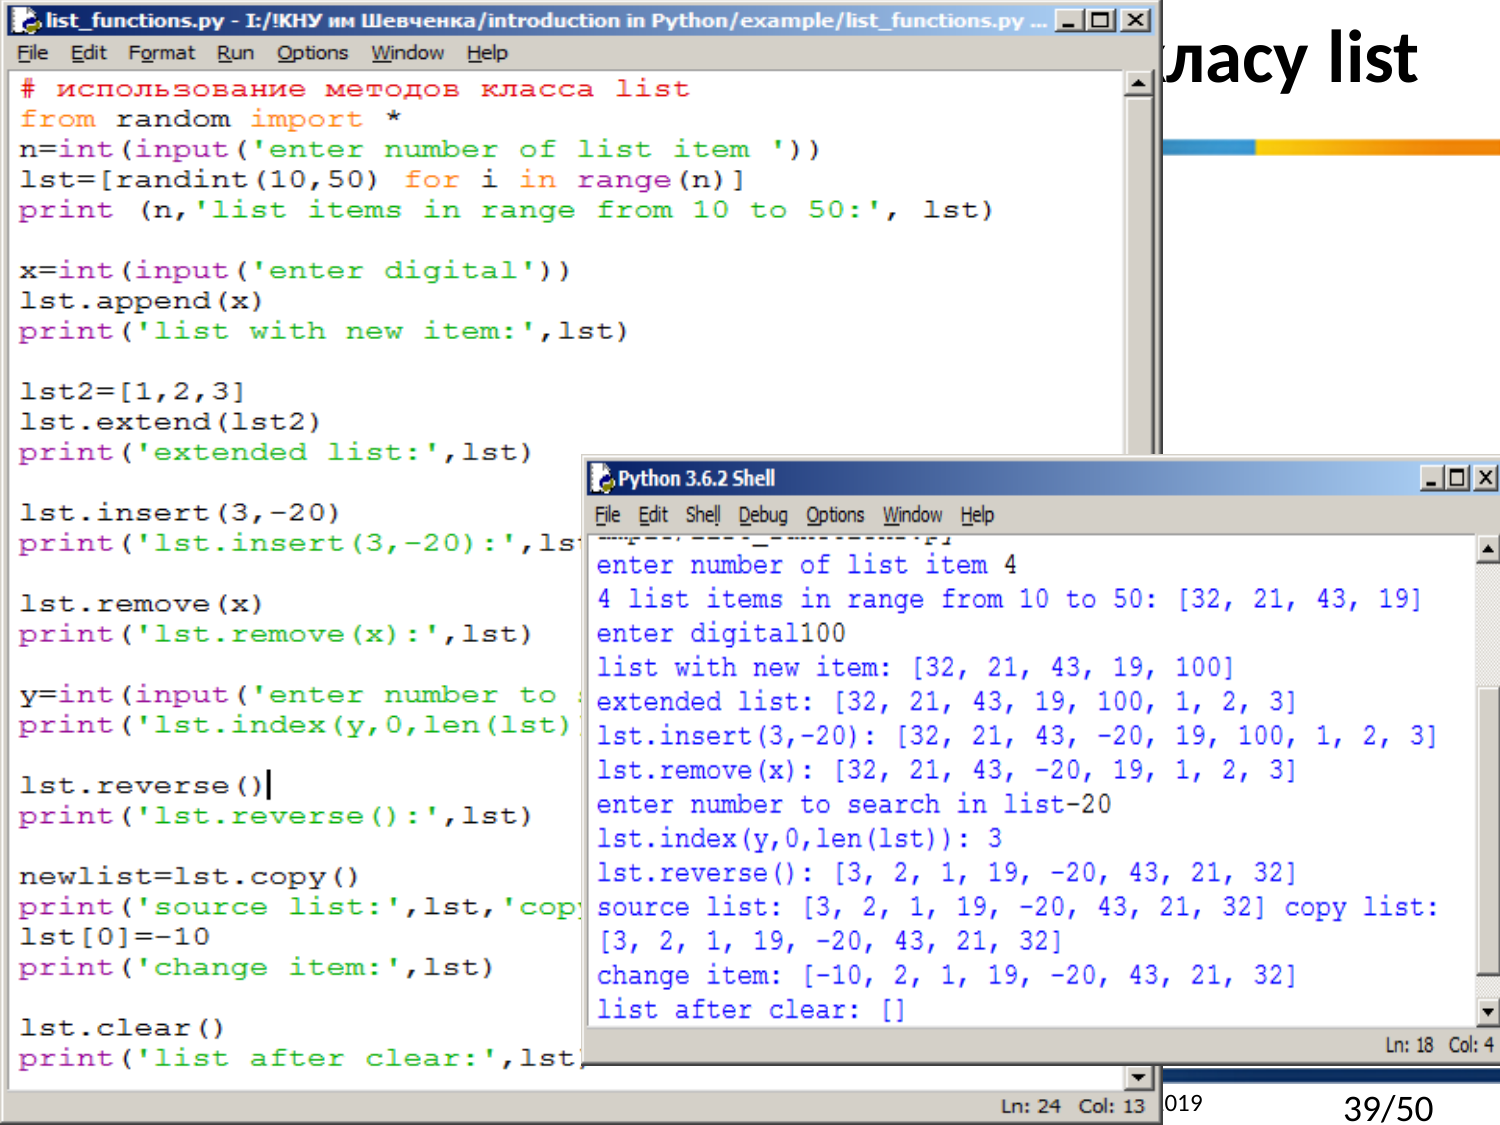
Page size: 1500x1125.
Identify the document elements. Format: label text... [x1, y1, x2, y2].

picture [0, 0, 1500, 1125]
text_box Приклад використання методів класу list [1163, 0, 1500, 105]
